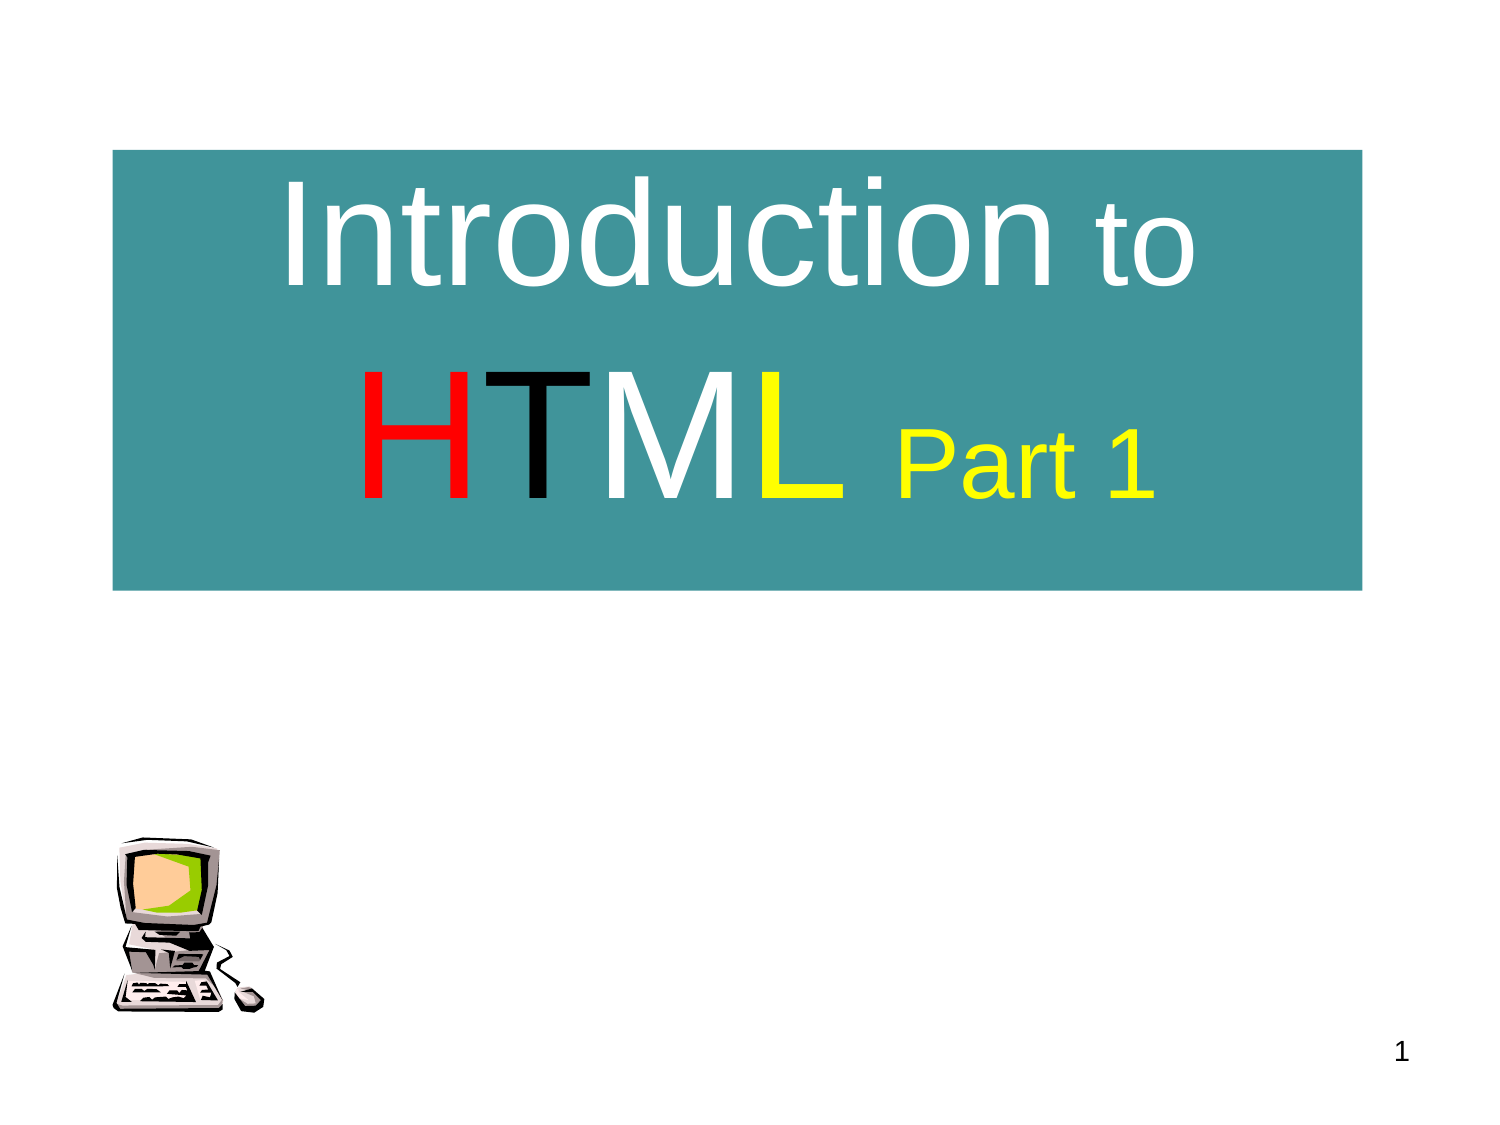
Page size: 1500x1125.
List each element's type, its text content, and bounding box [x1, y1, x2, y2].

slide_number 1 [1074, 1024, 1426, 1103]
title Introduction to HTML Part 1 [112, 149, 1363, 591]
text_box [112, 837, 265, 1013]
